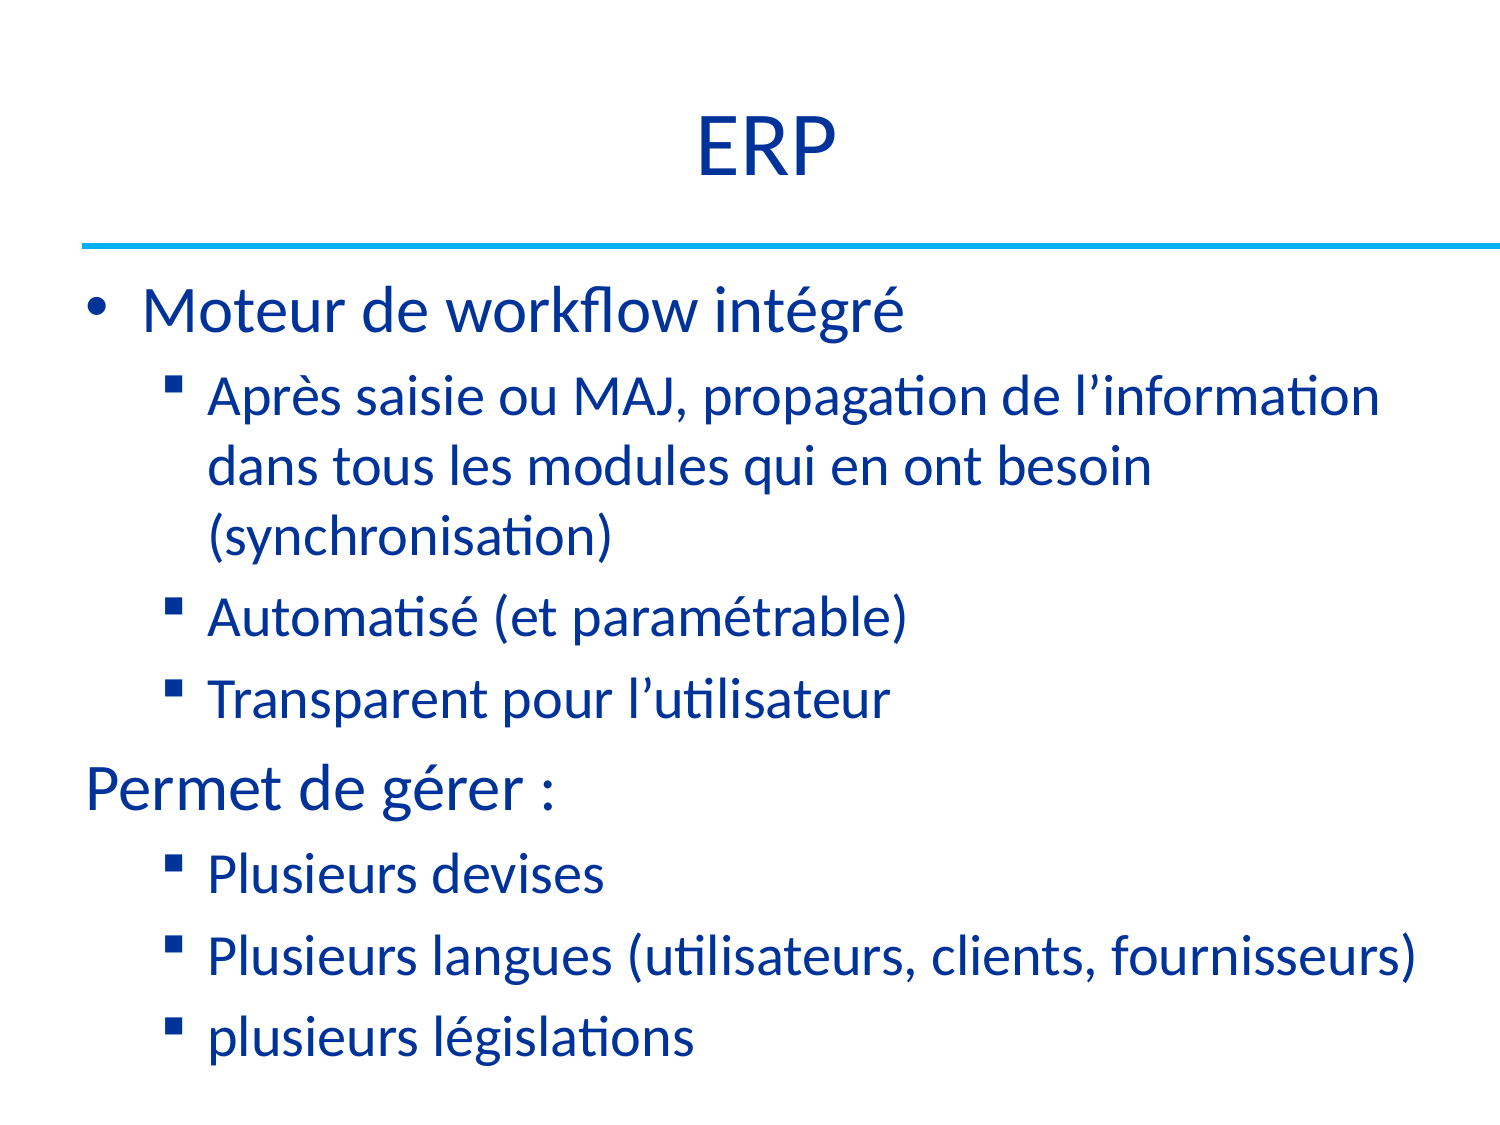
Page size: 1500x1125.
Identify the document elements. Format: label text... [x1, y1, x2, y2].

list Moteur de workflow intégré Après saisie ou MAJ, propagation de l’information dans tous les modules qui en ont besoin (synchronisation) Automatisé (et paramétrable) Transparent pour l’utilisateur Permet de gérer : Plusieurs devises Plusieurs langues (utilisateurs, clients, fournisseurs) plusieurs législations [70, 257, 1459, 1095]
title ERP [74, 44, 1459, 233]
